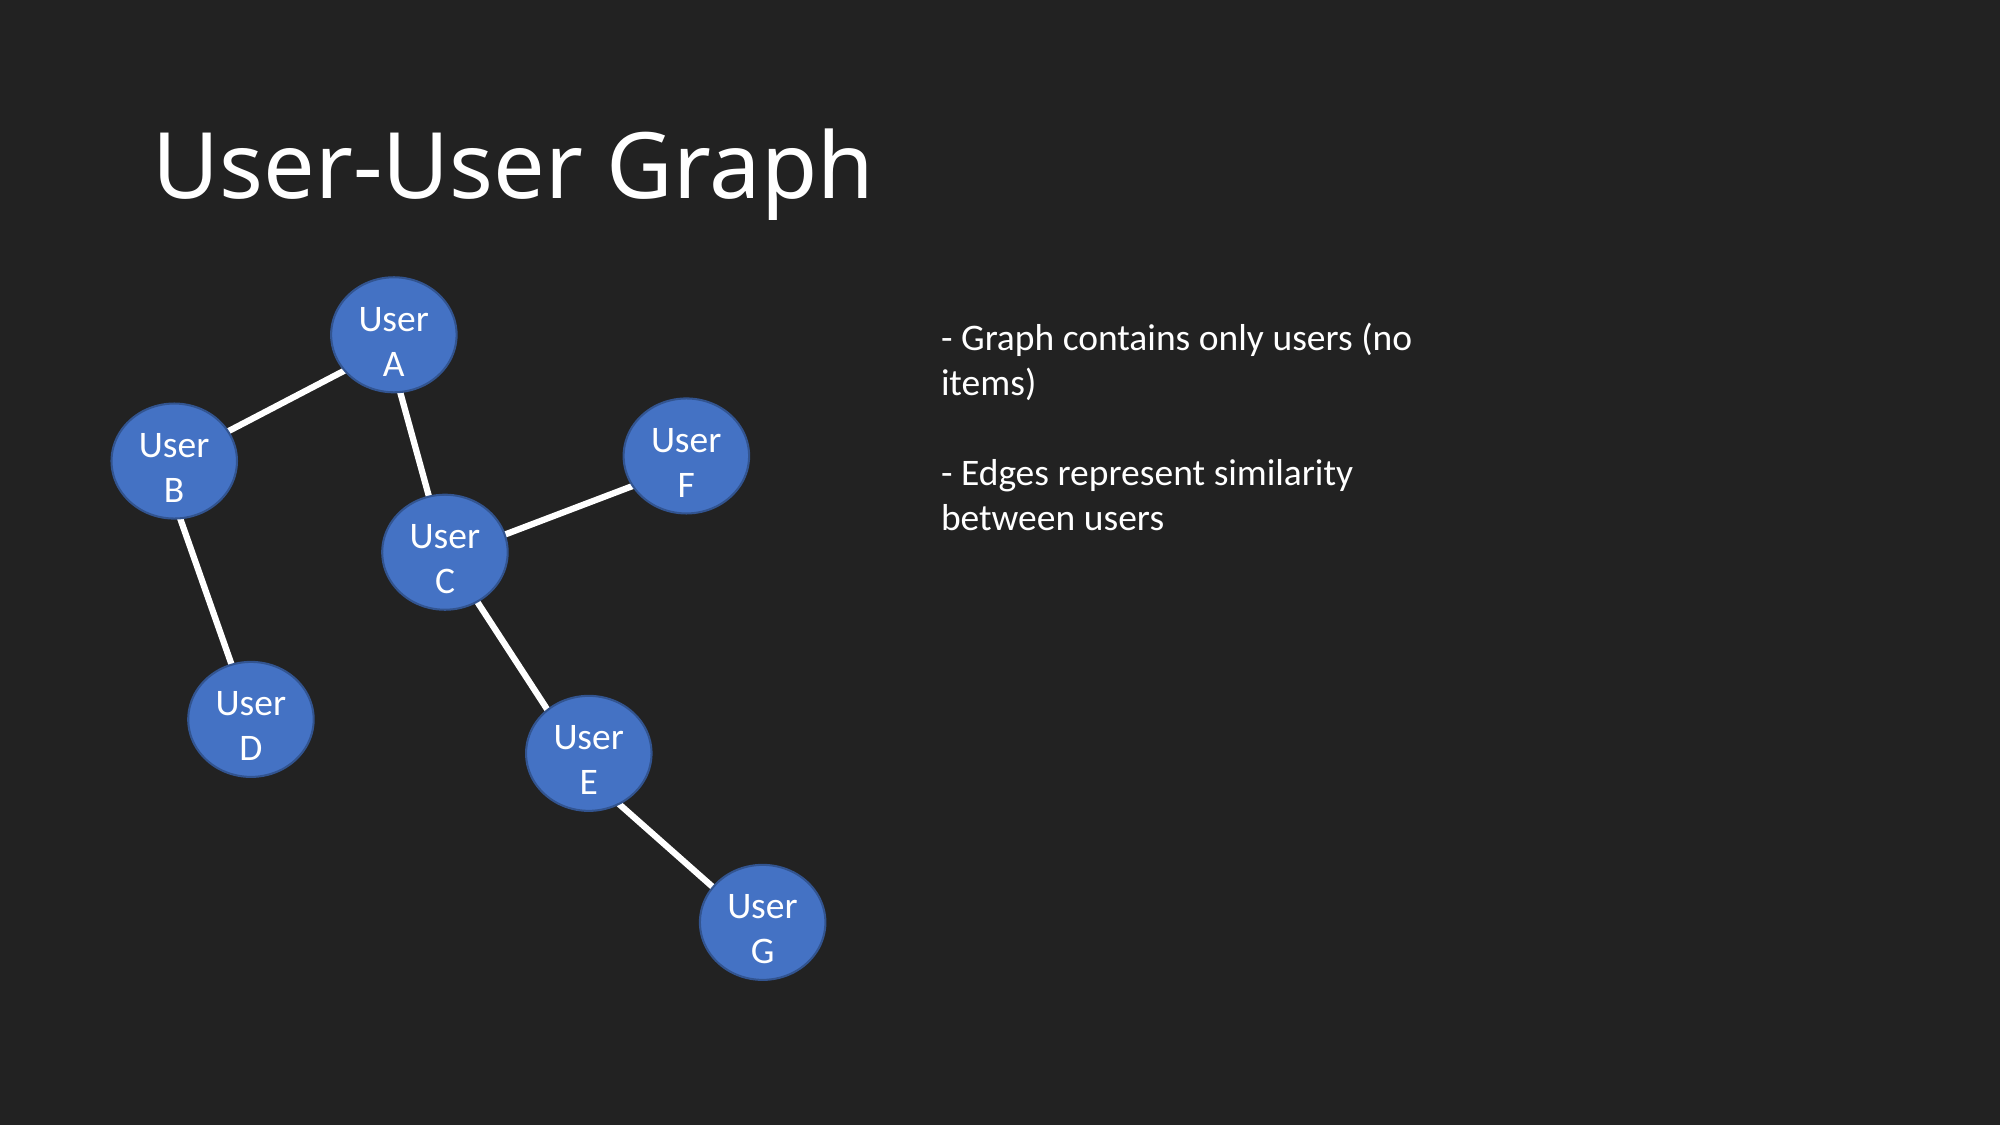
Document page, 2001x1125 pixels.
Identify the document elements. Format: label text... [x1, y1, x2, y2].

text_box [699, 864, 826, 980]
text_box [382, 494, 508, 610]
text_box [446, 465, 687, 557]
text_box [169, 488, 251, 720]
text_box - Graph contains only users (no items) - Edges represent similarity between users [926, 305, 1499, 635]
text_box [217, 352, 379, 438]
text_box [111, 403, 237, 519]
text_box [331, 277, 457, 393]
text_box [623, 398, 750, 514]
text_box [571, 761, 763, 932]
title User-User Graph [137, 59, 1863, 278]
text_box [188, 661, 314, 777]
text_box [526, 695, 652, 811]
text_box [388, 393, 445, 494]
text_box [460, 575, 582, 763]
